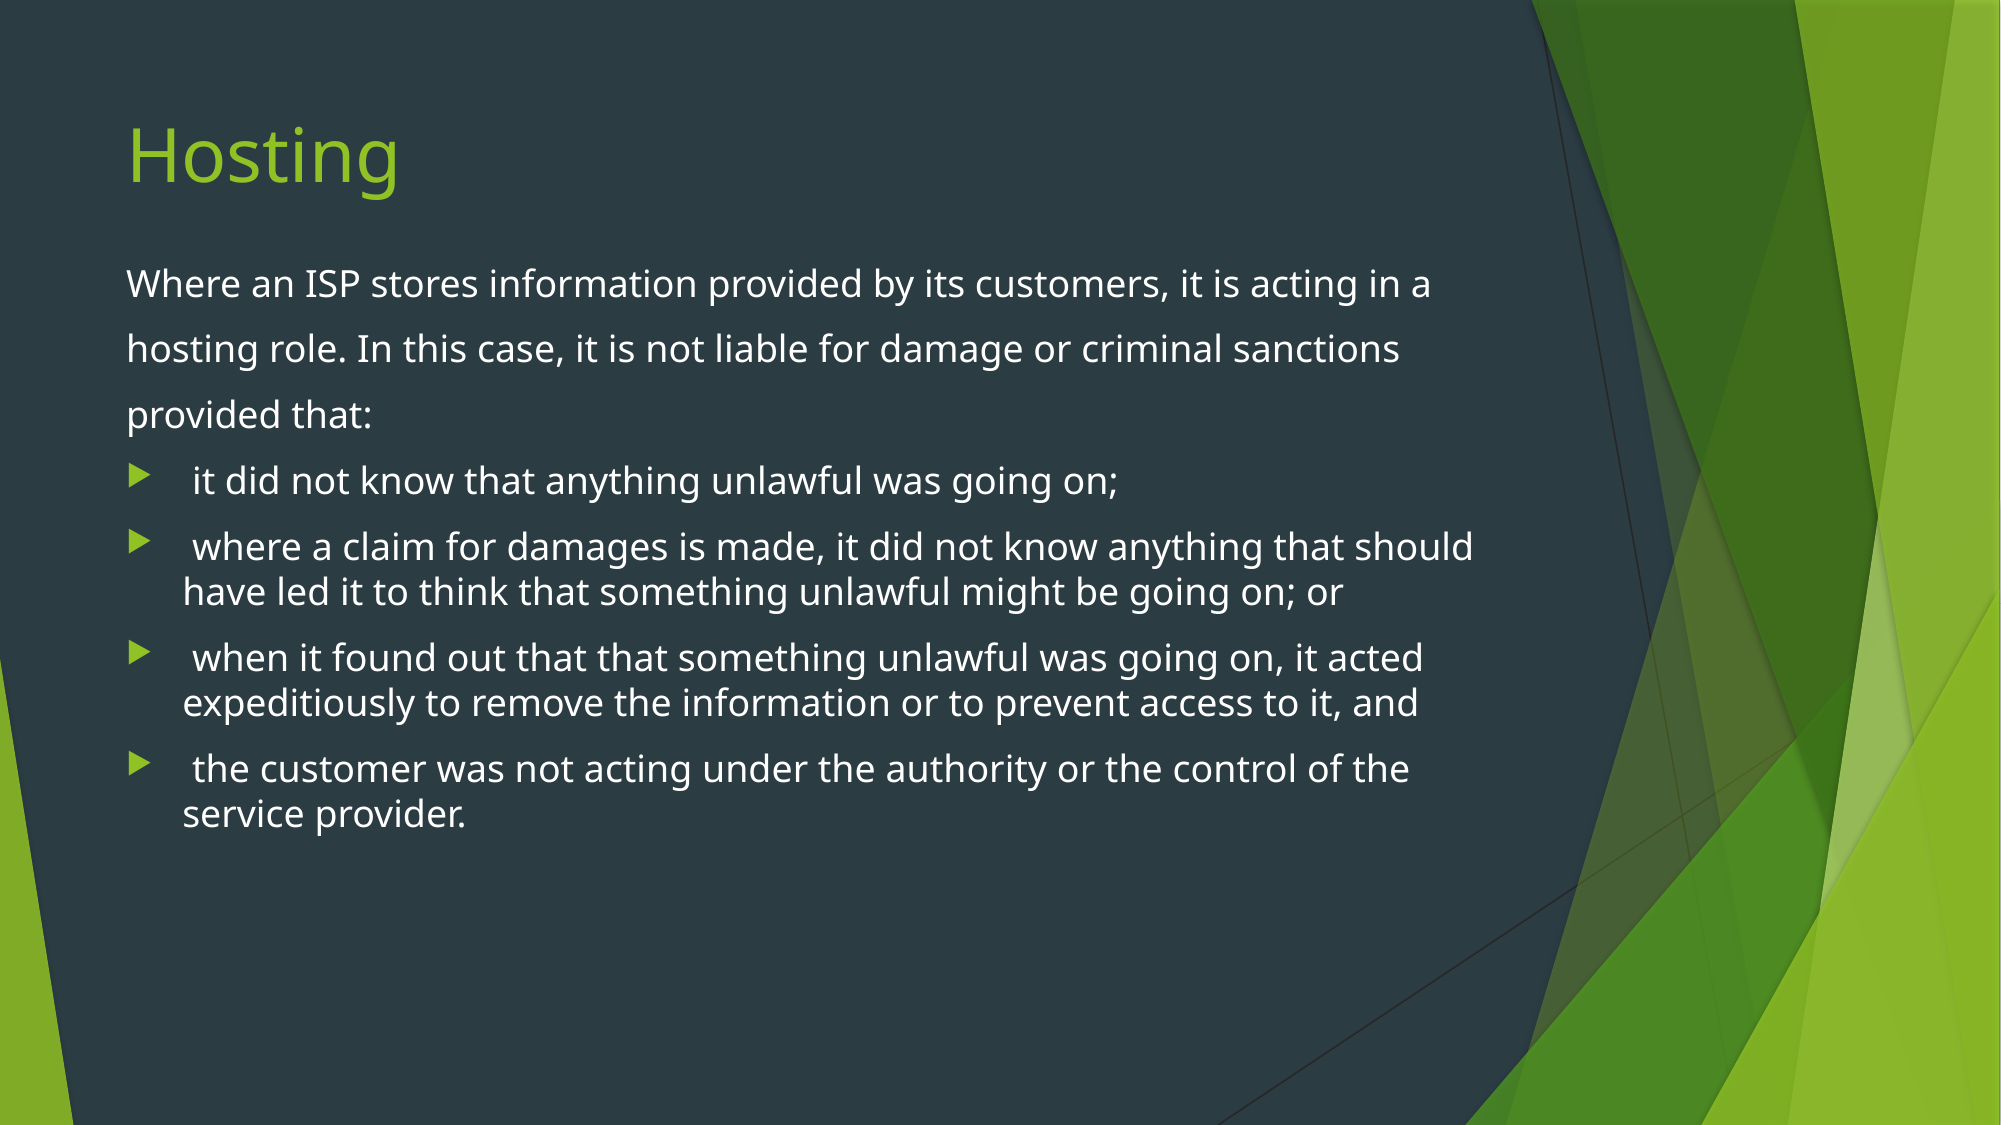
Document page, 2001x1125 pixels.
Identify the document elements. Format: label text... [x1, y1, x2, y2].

list Where an ISP stores information provided by its customers, it is acting in a hosting role. In this case, it is not liable for damage or criminal sanctions provided that: it did not know that anything unlawful was going on; where a claim for damages is made, it did not know anything that should have led it to think that something unlawful might be going on; or when it found out that that something unlawful was going on, it acted expeditiously to remove the information or to prevent access to it, and the customer was not acting under the authority or the control of the service provider. [111, 251, 1522, 991]
title Hosting [111, 99, 1522, 238]
